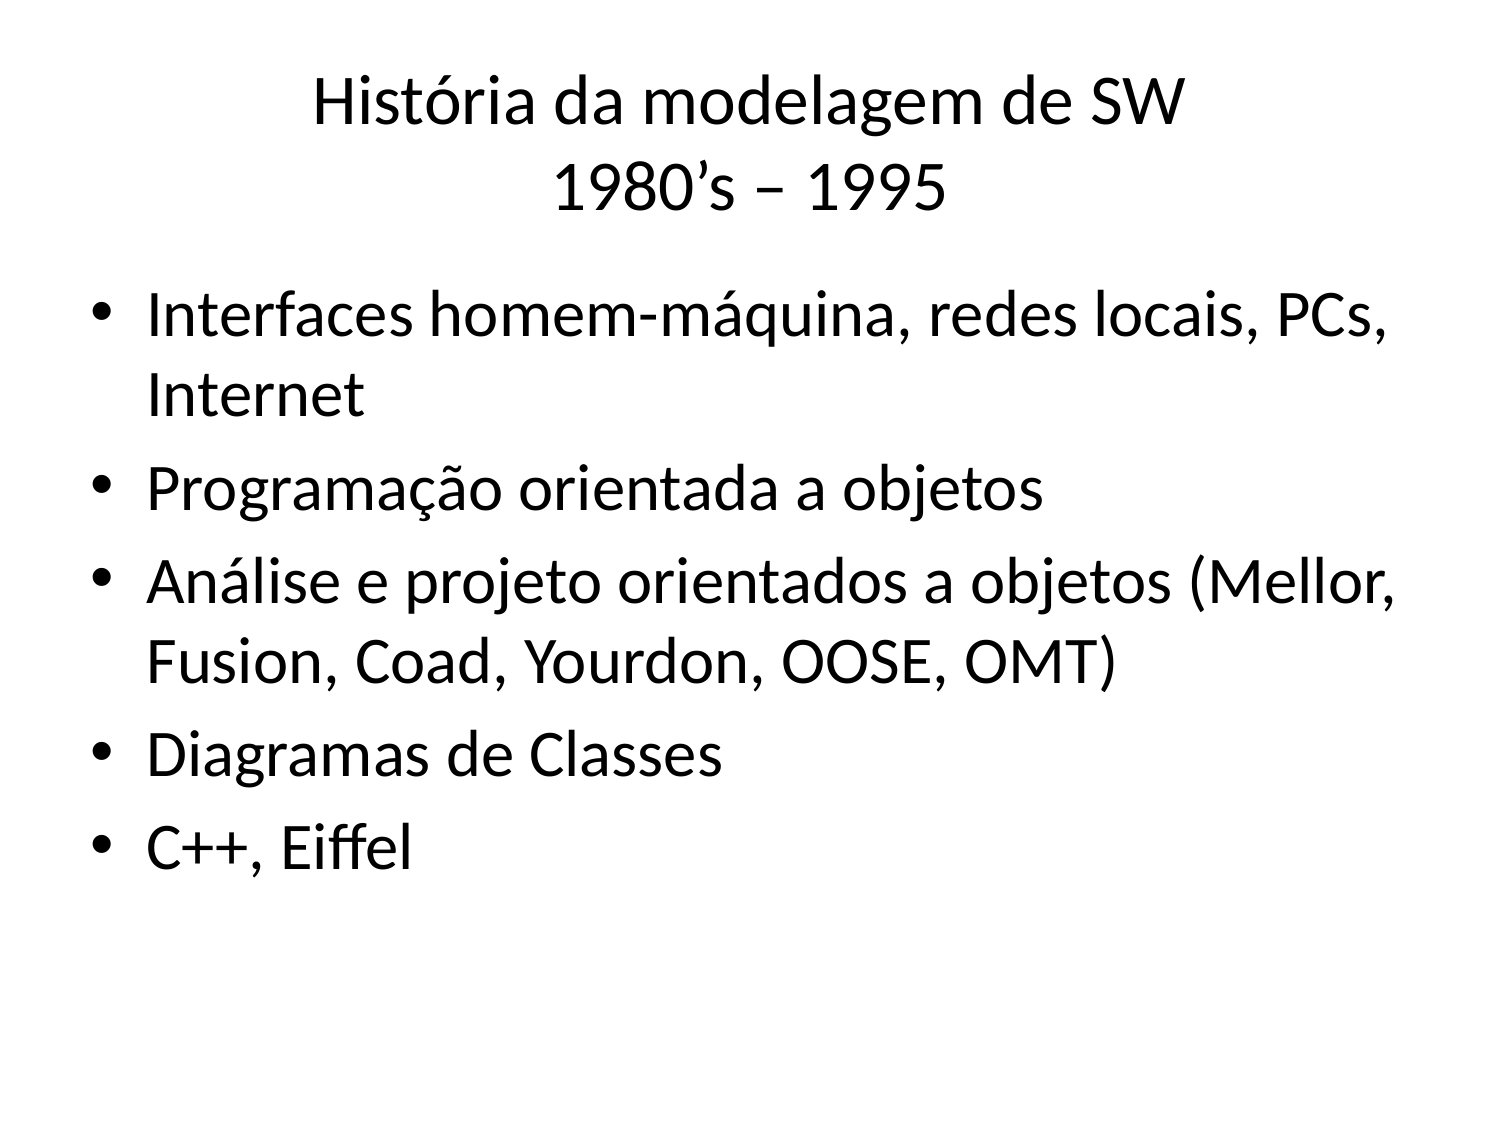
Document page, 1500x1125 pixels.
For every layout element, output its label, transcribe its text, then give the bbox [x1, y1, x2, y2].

list Interfaces homem-máquina, redes locais, PCs, Internet Programação orientada a objetos Análise e projeto orientados a objetos (Mellor, Fusion, Coad, Yourdon, OOSE, OMT) Diagramas de Classes C++, Eiffel [75, 262, 1425, 1005]
title História da modelagem de SW 1980’s – 1995 [75, 45, 1425, 233]
